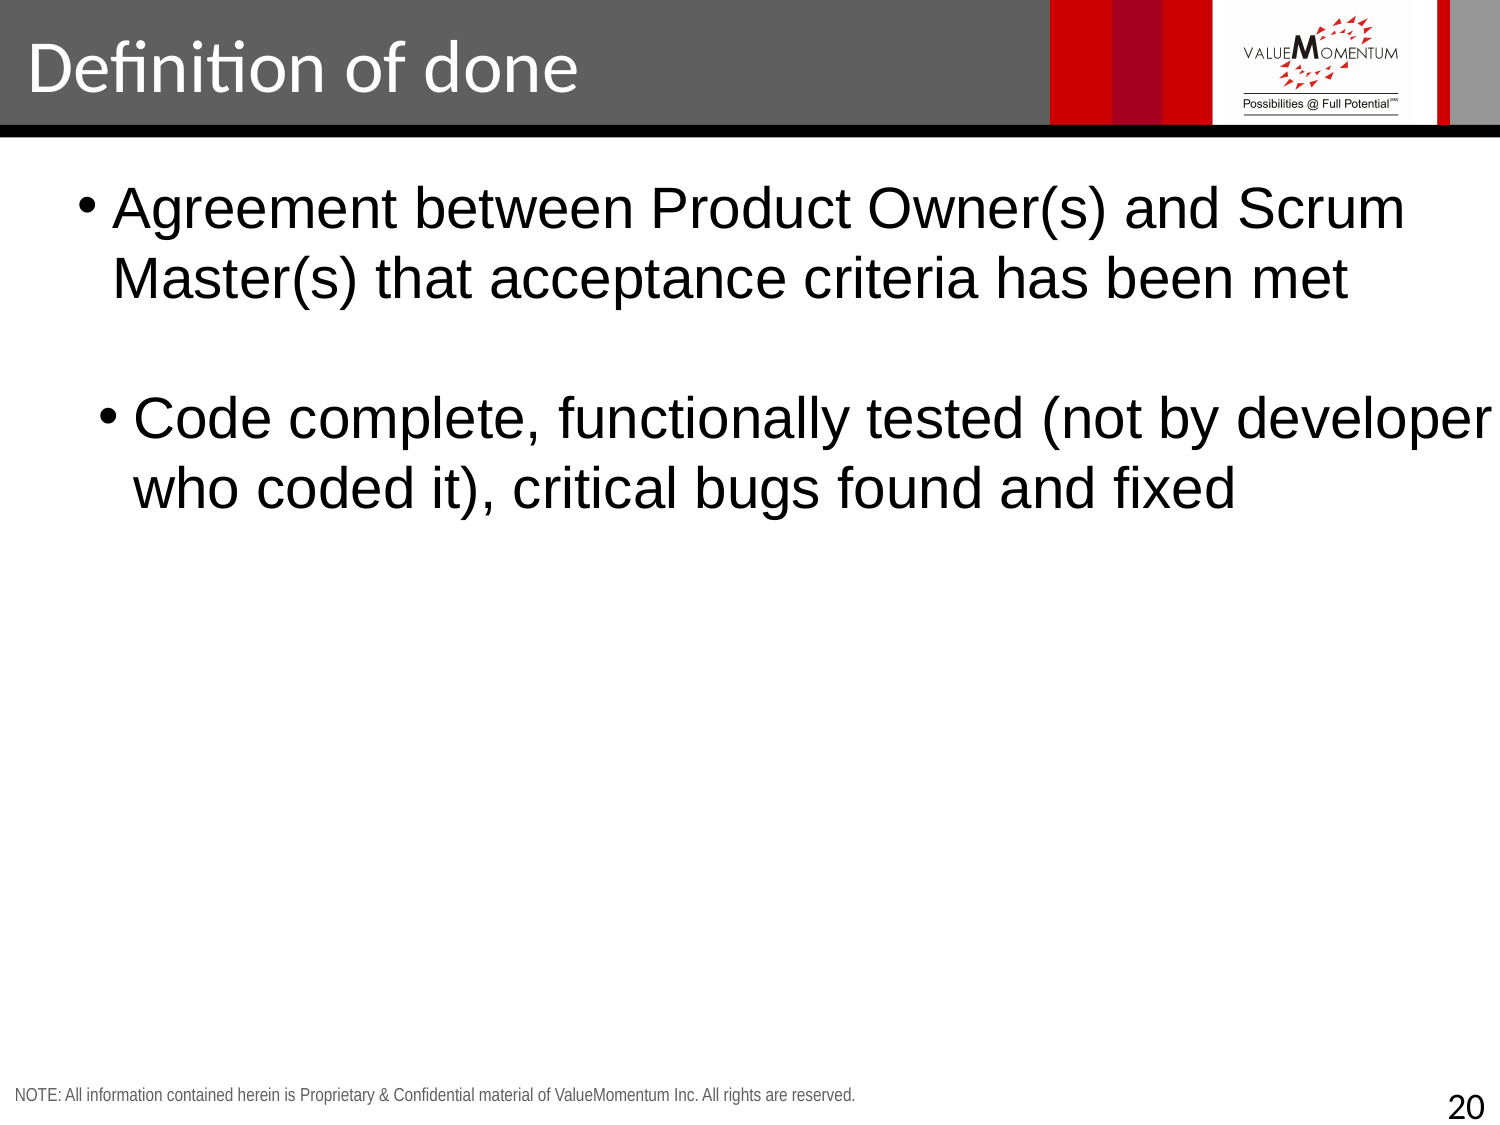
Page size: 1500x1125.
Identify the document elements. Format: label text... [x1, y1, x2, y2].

picture [1224, 0, 1414, 124]
text_box Agreement between Product Owner(s) and Scrum Master(s) that acceptance criteria has been met Code complete, functionally tested (not by developer who coded it), critical bugs found and fixed [62, 162, 1500, 1013]
text_box Definition of done [12, 10, 1050, 116]
text_box 20 [1137, 1074, 1500, 1113]
